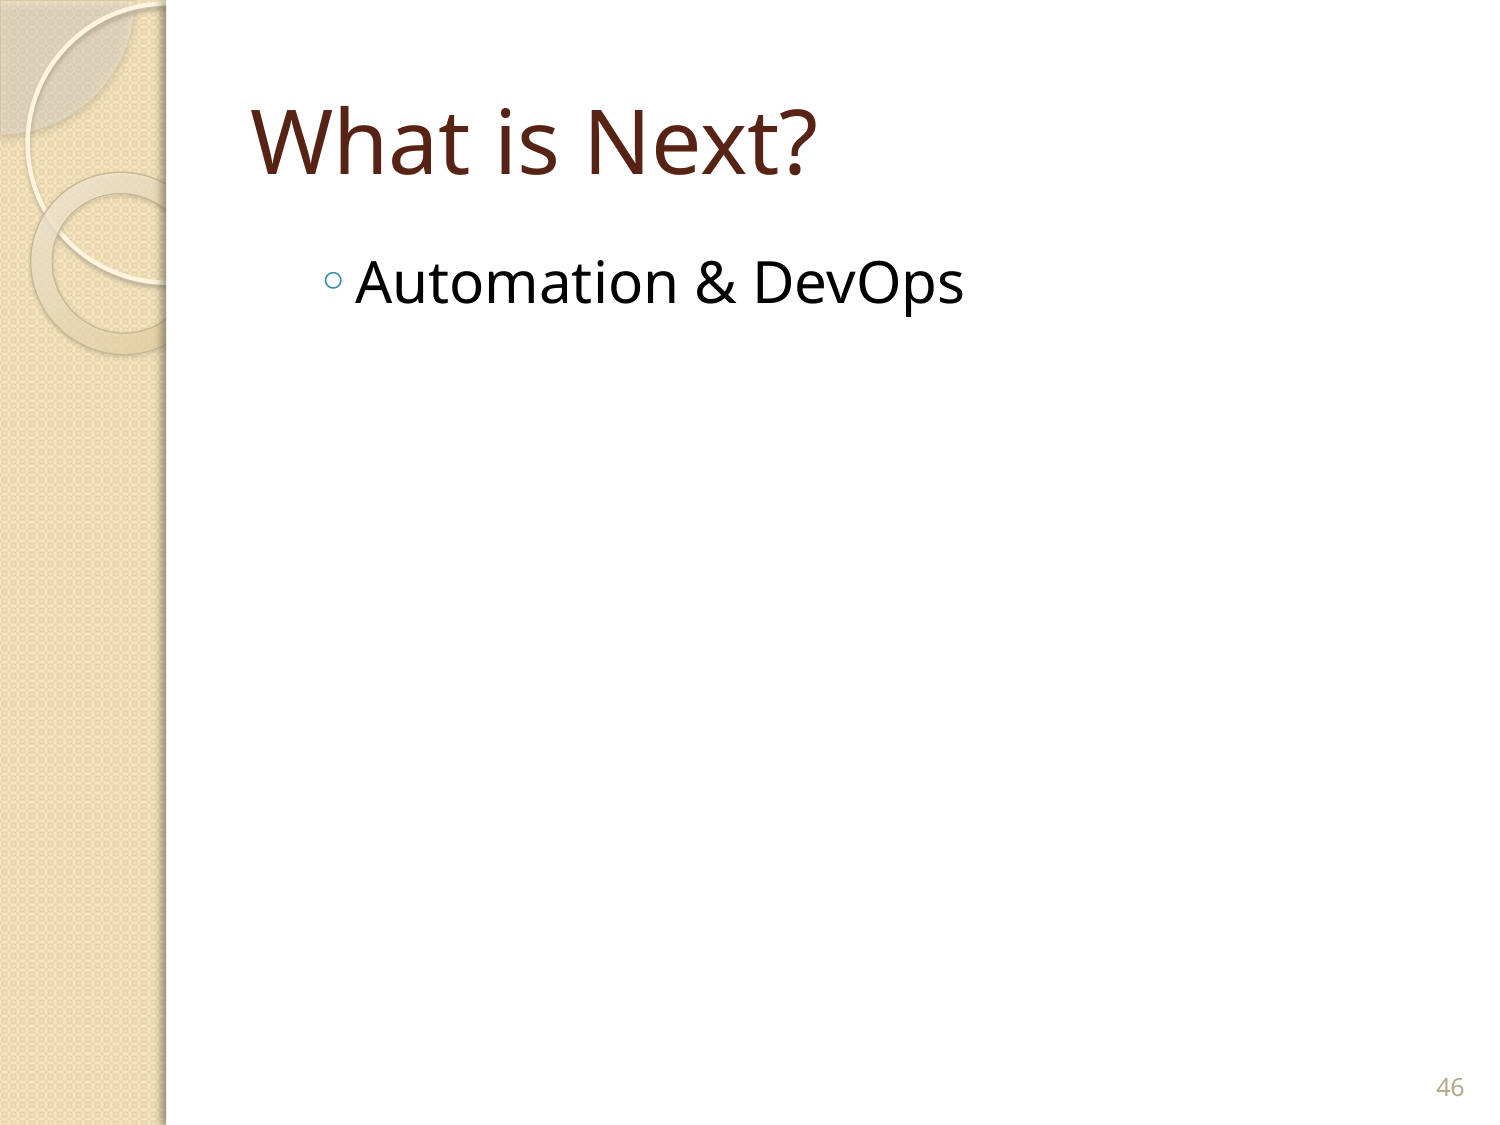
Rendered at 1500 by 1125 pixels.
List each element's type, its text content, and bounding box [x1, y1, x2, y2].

list Automation & DevOps [235, 237, 1466, 1025]
slide_number 46 [1413, 1034, 1488, 1113]
title What is Next? [235, 45, 1466, 233]
